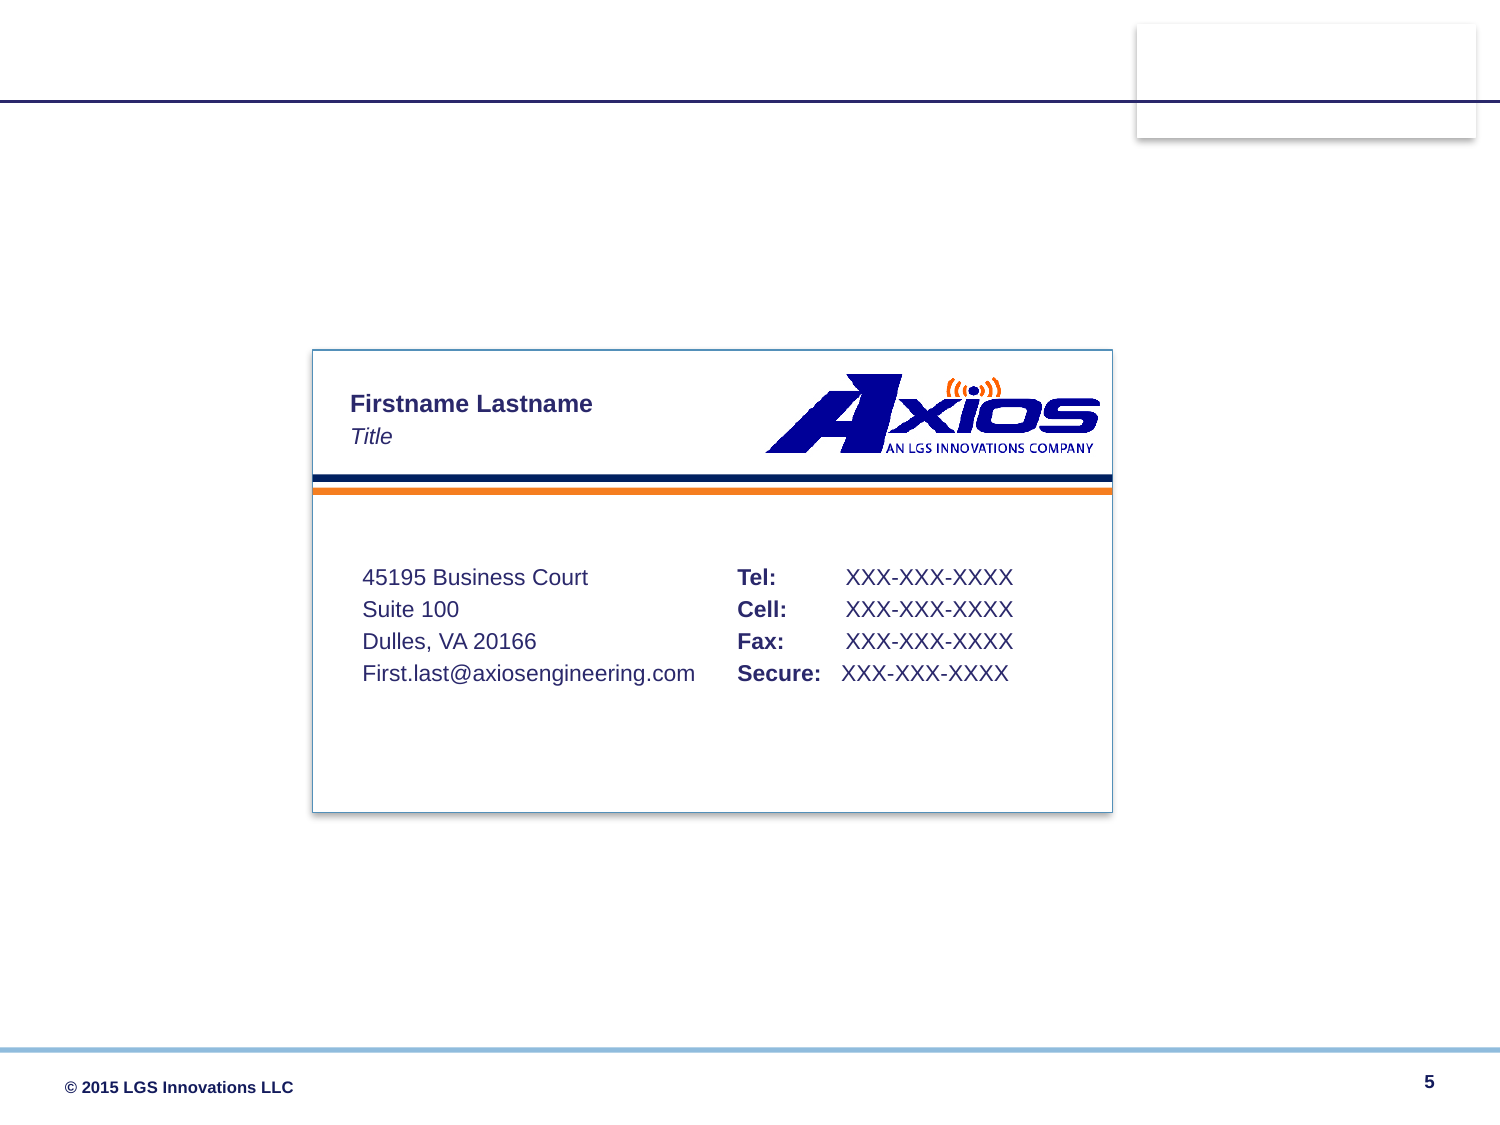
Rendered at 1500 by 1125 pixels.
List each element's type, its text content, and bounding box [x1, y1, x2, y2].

picture [764, 374, 1100, 457]
slide_number 5 [1274, 1062, 1451, 1104]
